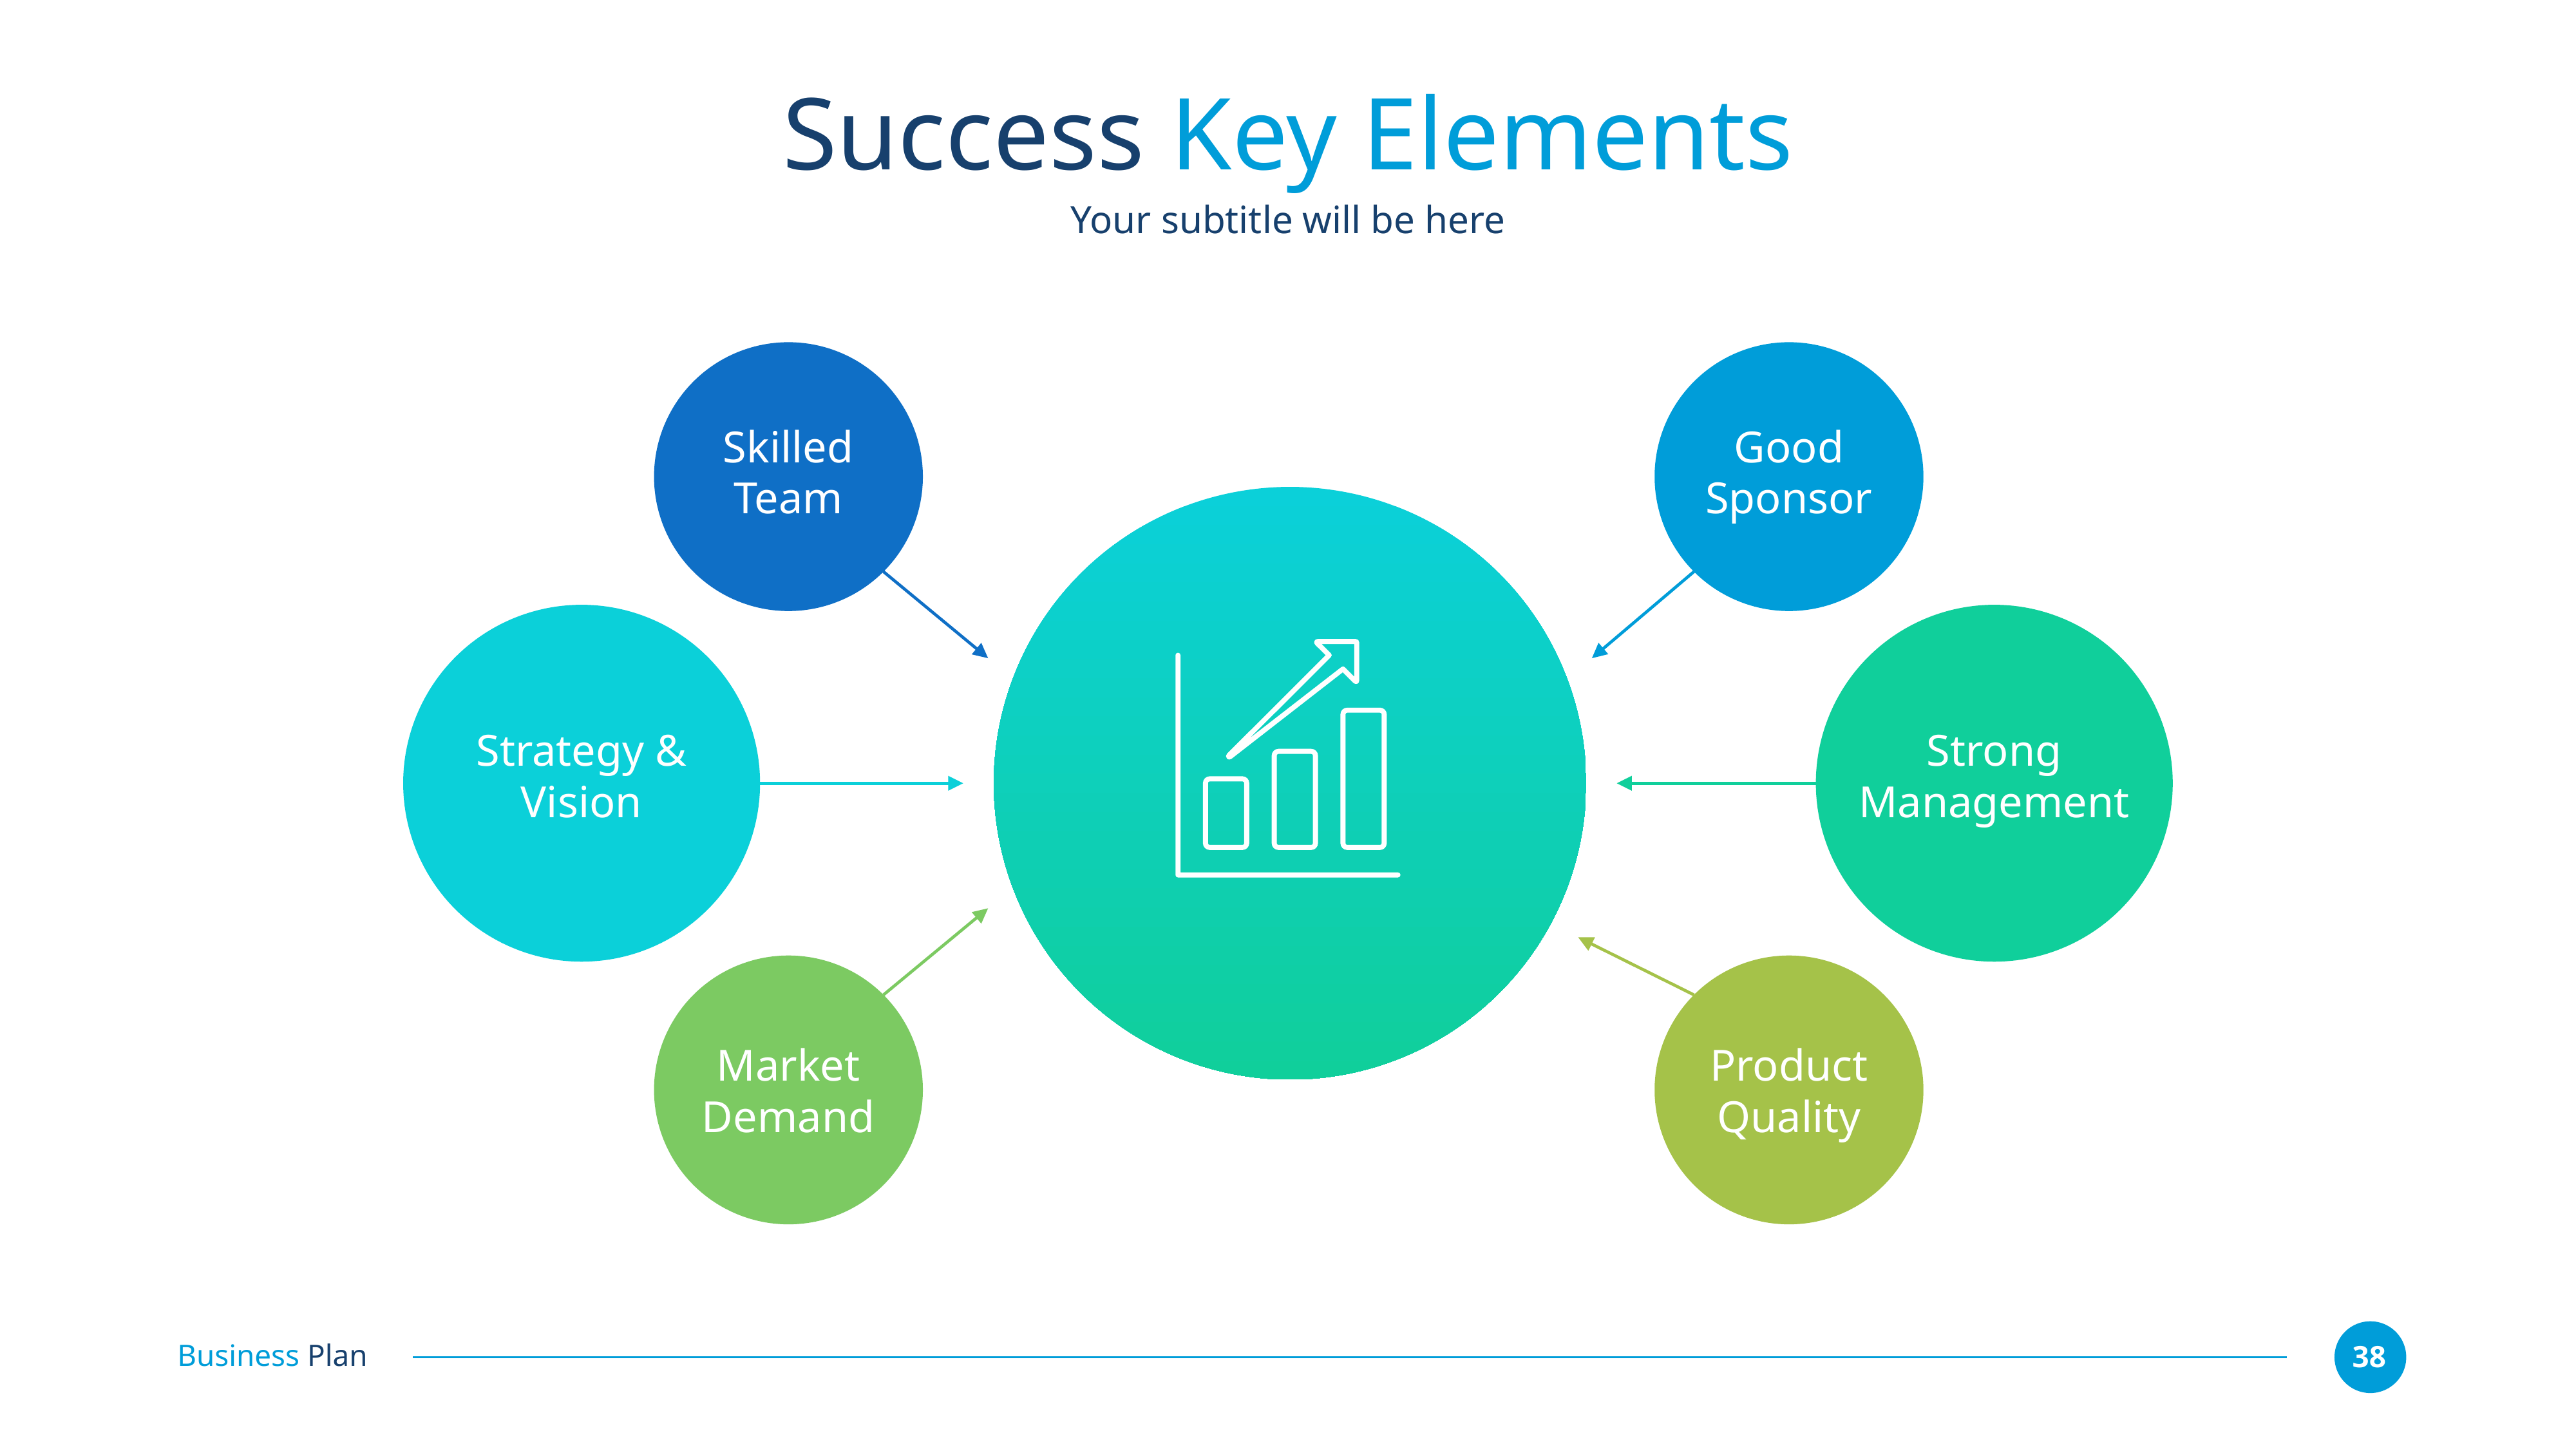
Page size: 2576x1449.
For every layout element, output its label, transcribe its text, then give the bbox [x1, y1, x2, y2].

list Your subtitle will be here [177, 196, 2399, 243]
text_box Strong Management [1853, 723, 2135, 828]
text_box [1175, 652, 1401, 878]
text_box [994, 487, 1587, 1080]
text_box Strategy & Vision [473, 723, 690, 828]
text_box [963, 456, 1617, 1110]
text_box [403, 605, 761, 962]
title Success Key Elements [177, 70, 2399, 193]
text_box Product Quality [1681, 1037, 1897, 1142]
text_box [1654, 955, 1924, 1225]
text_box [1578, 937, 1694, 996]
text_box [1654, 342, 1924, 611]
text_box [1591, 571, 1694, 659]
text_box [1226, 639, 1359, 760]
text_box [1815, 605, 2173, 962]
text_box [654, 342, 923, 611]
text_box [654, 955, 923, 1225]
text_box Skilled Team [680, 419, 896, 524]
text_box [883, 908, 989, 996]
text_box Market Demand [680, 1037, 896, 1142]
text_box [883, 571, 989, 659]
text_box Good Sponsor [1681, 419, 1897, 524]
